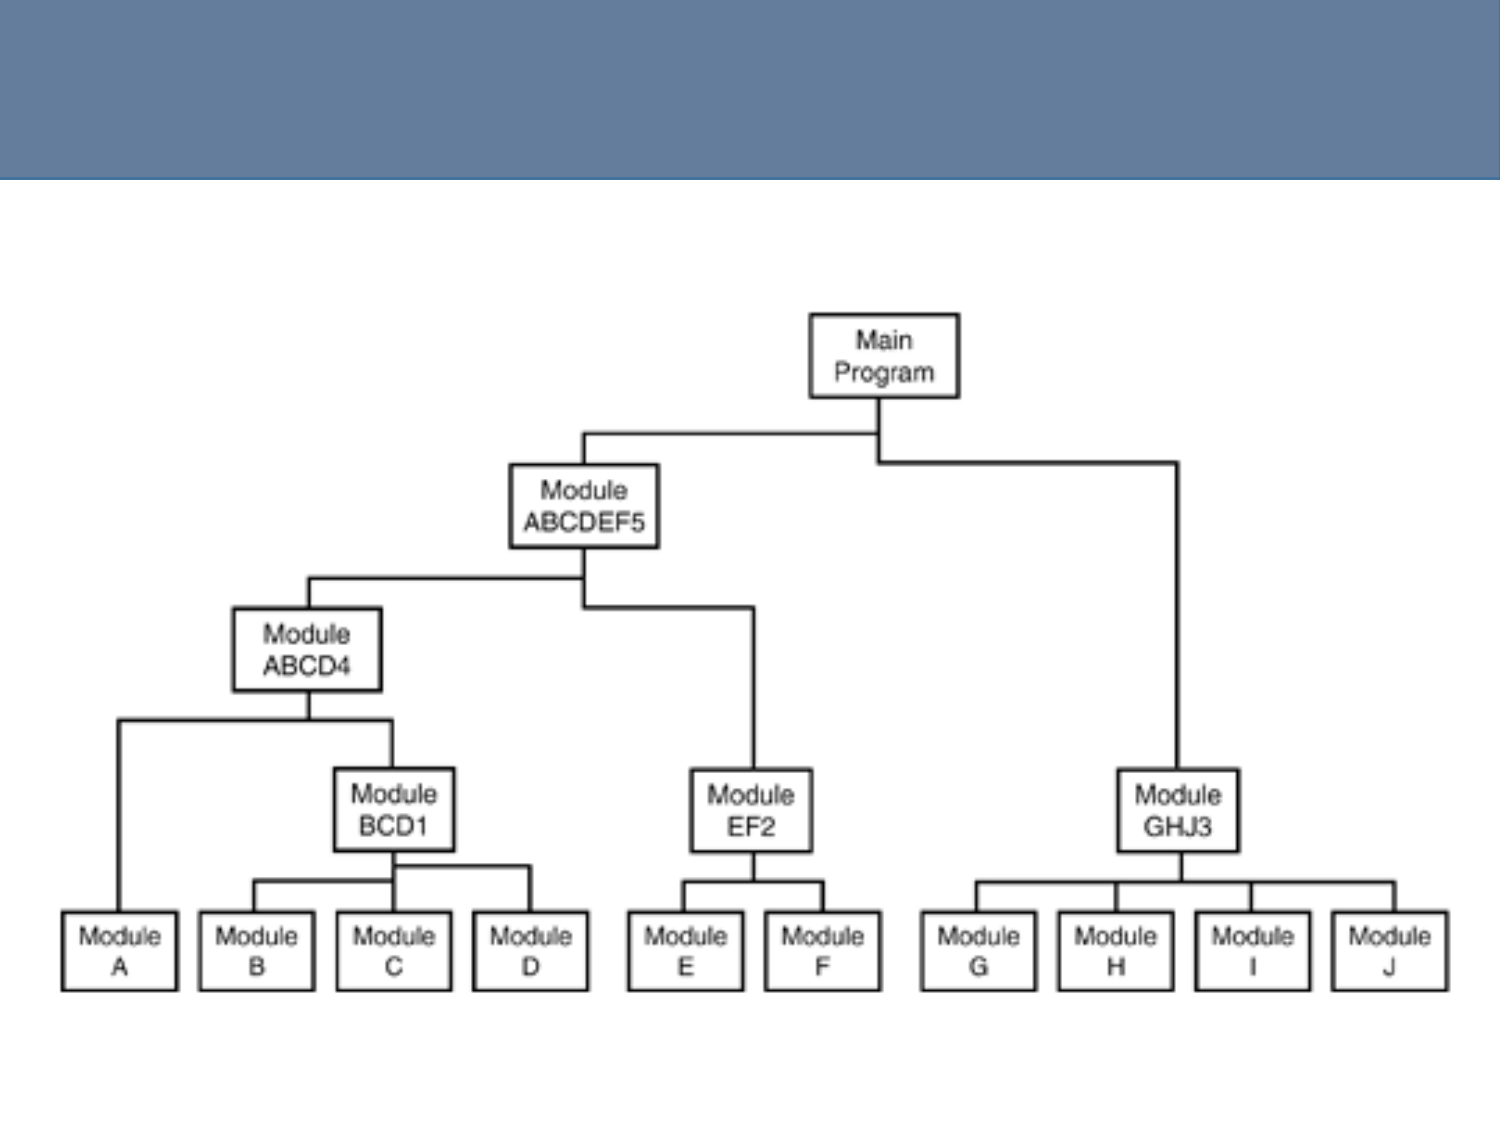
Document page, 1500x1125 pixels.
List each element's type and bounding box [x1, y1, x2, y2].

list [55, 311, 1462, 1004]
